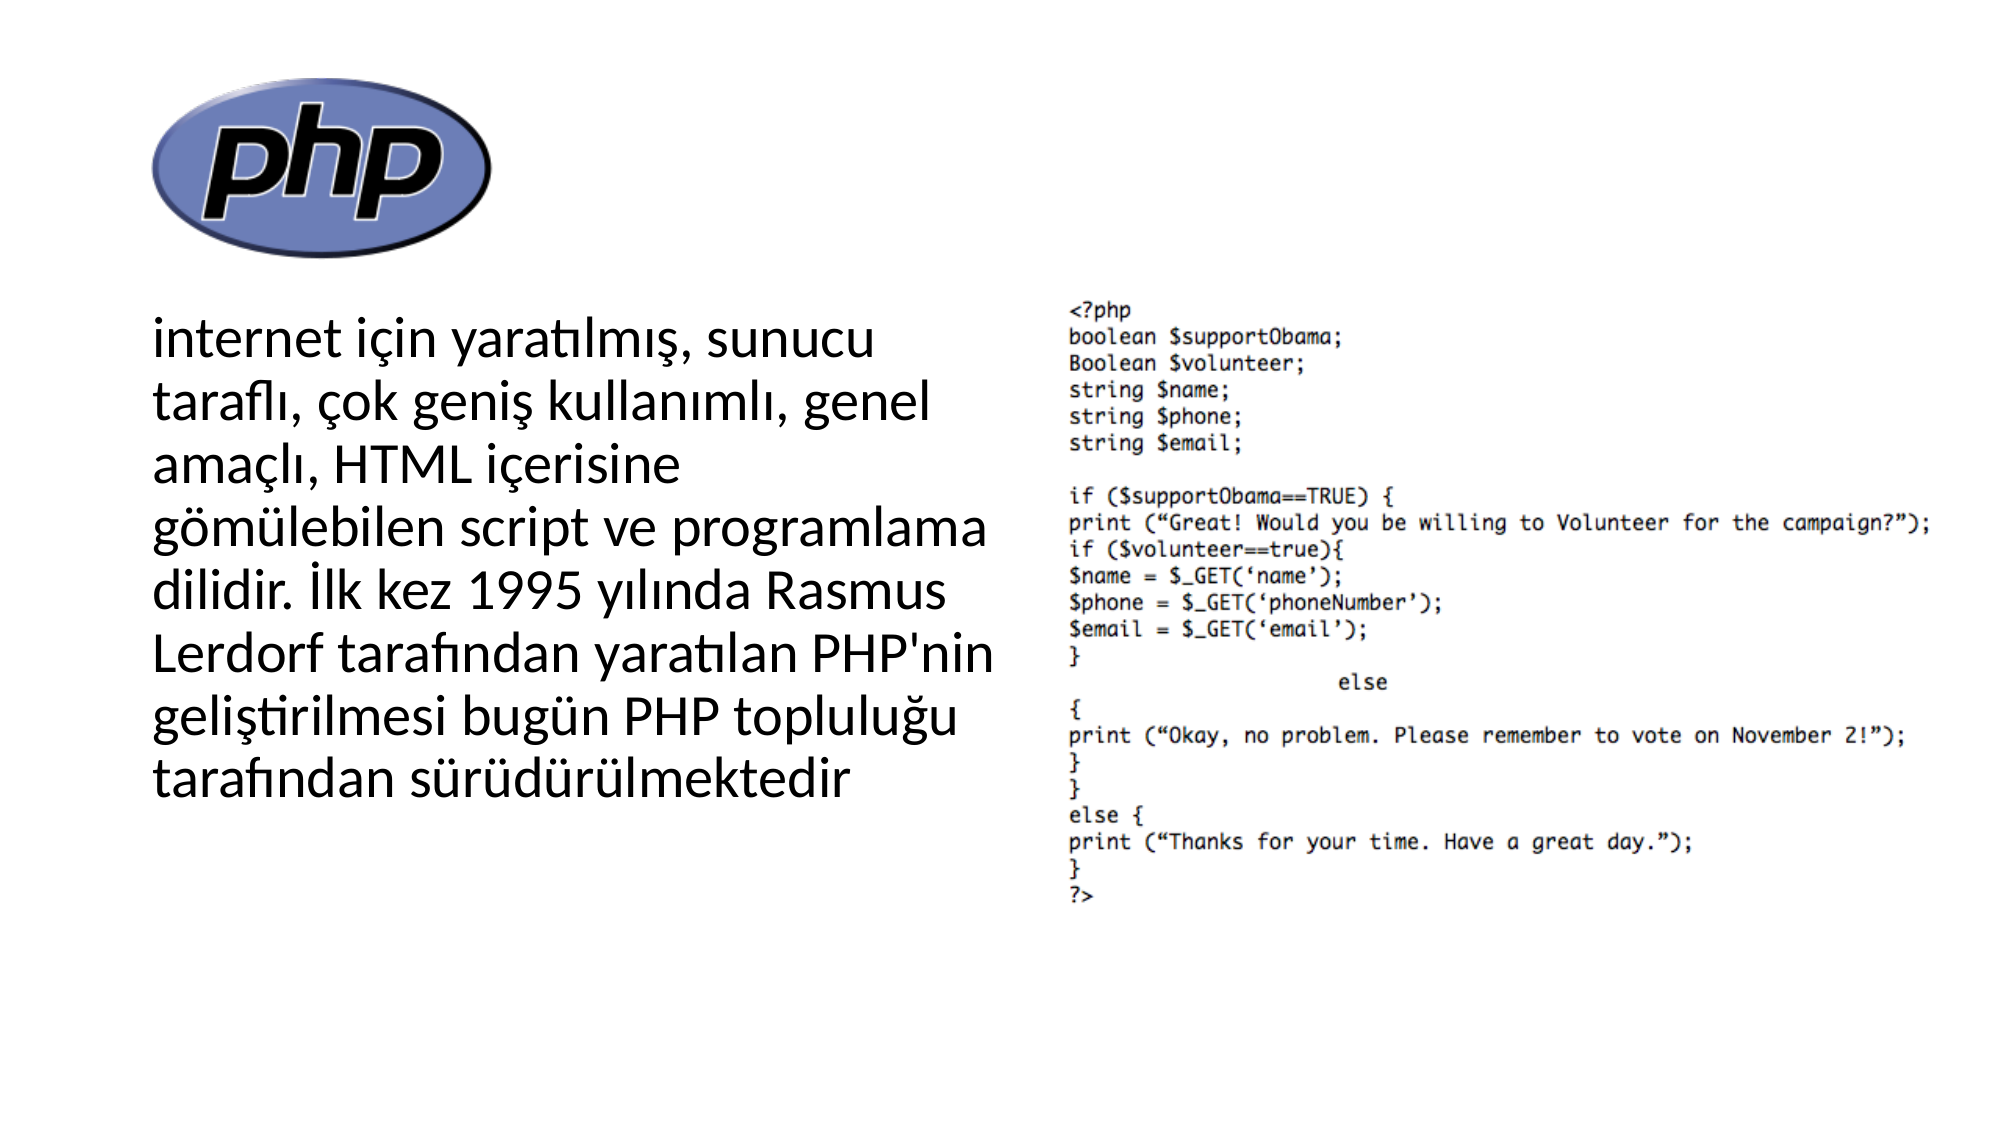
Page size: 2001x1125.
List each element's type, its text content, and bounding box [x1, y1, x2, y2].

picture [149, 76, 494, 261]
list internet için yaratılmış, sunucu taraflı, çok geniş kullanımlı, genel amaçlı, HTML içerisine gömülebilen script ve programlama dilidir. İlk kez 1995 yılında Rasmus Lerdorf tarafından yaratılan PHP'nin geliştirilmesi bugün PHP topluluğu tarafından sürüdürülmektedir [137, 299, 1044, 1014]
picture [1062, 299, 1978, 938]
